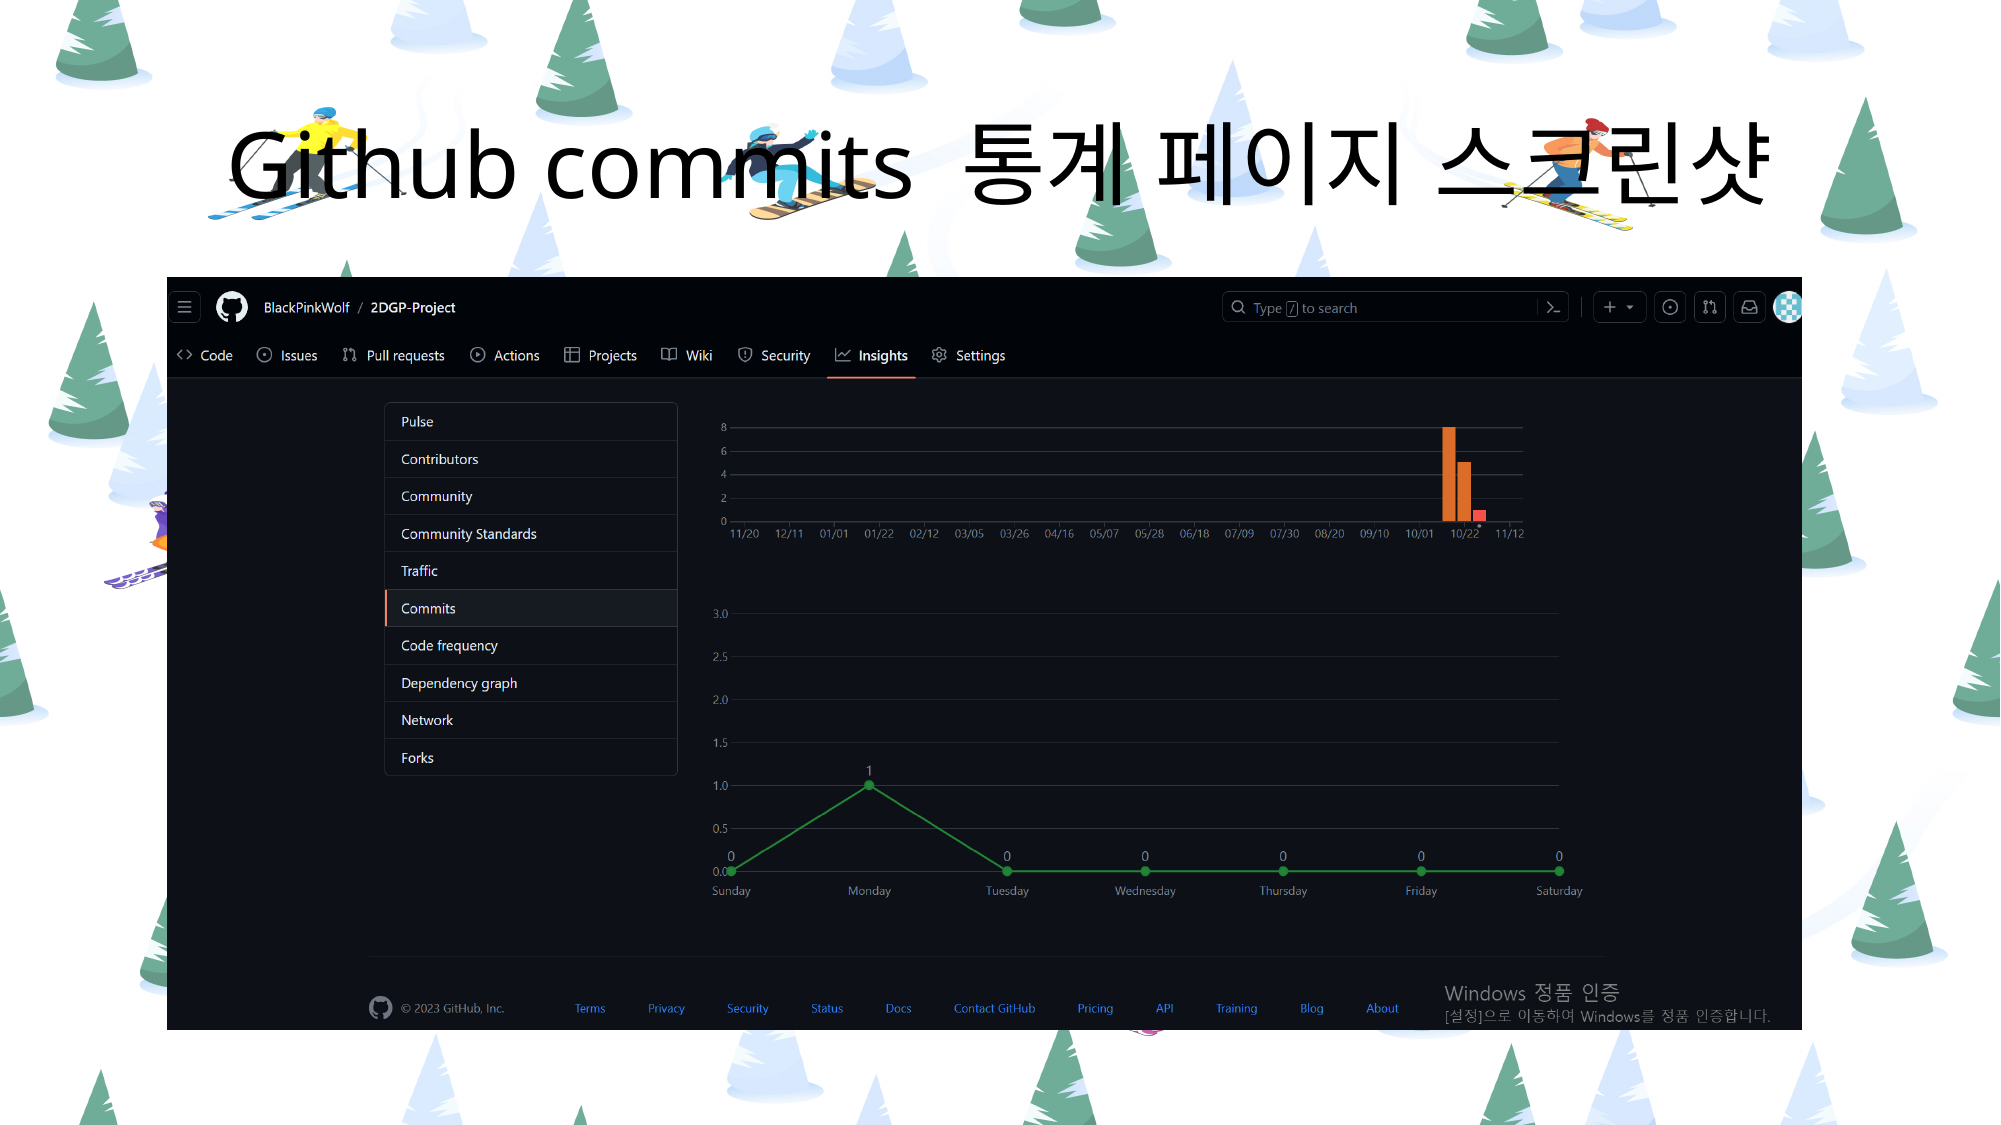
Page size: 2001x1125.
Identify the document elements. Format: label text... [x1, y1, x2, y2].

picture [167, 277, 1802, 1030]
title Github commits 통계 페이지 스크린샷 [137, 59, 1863, 278]
